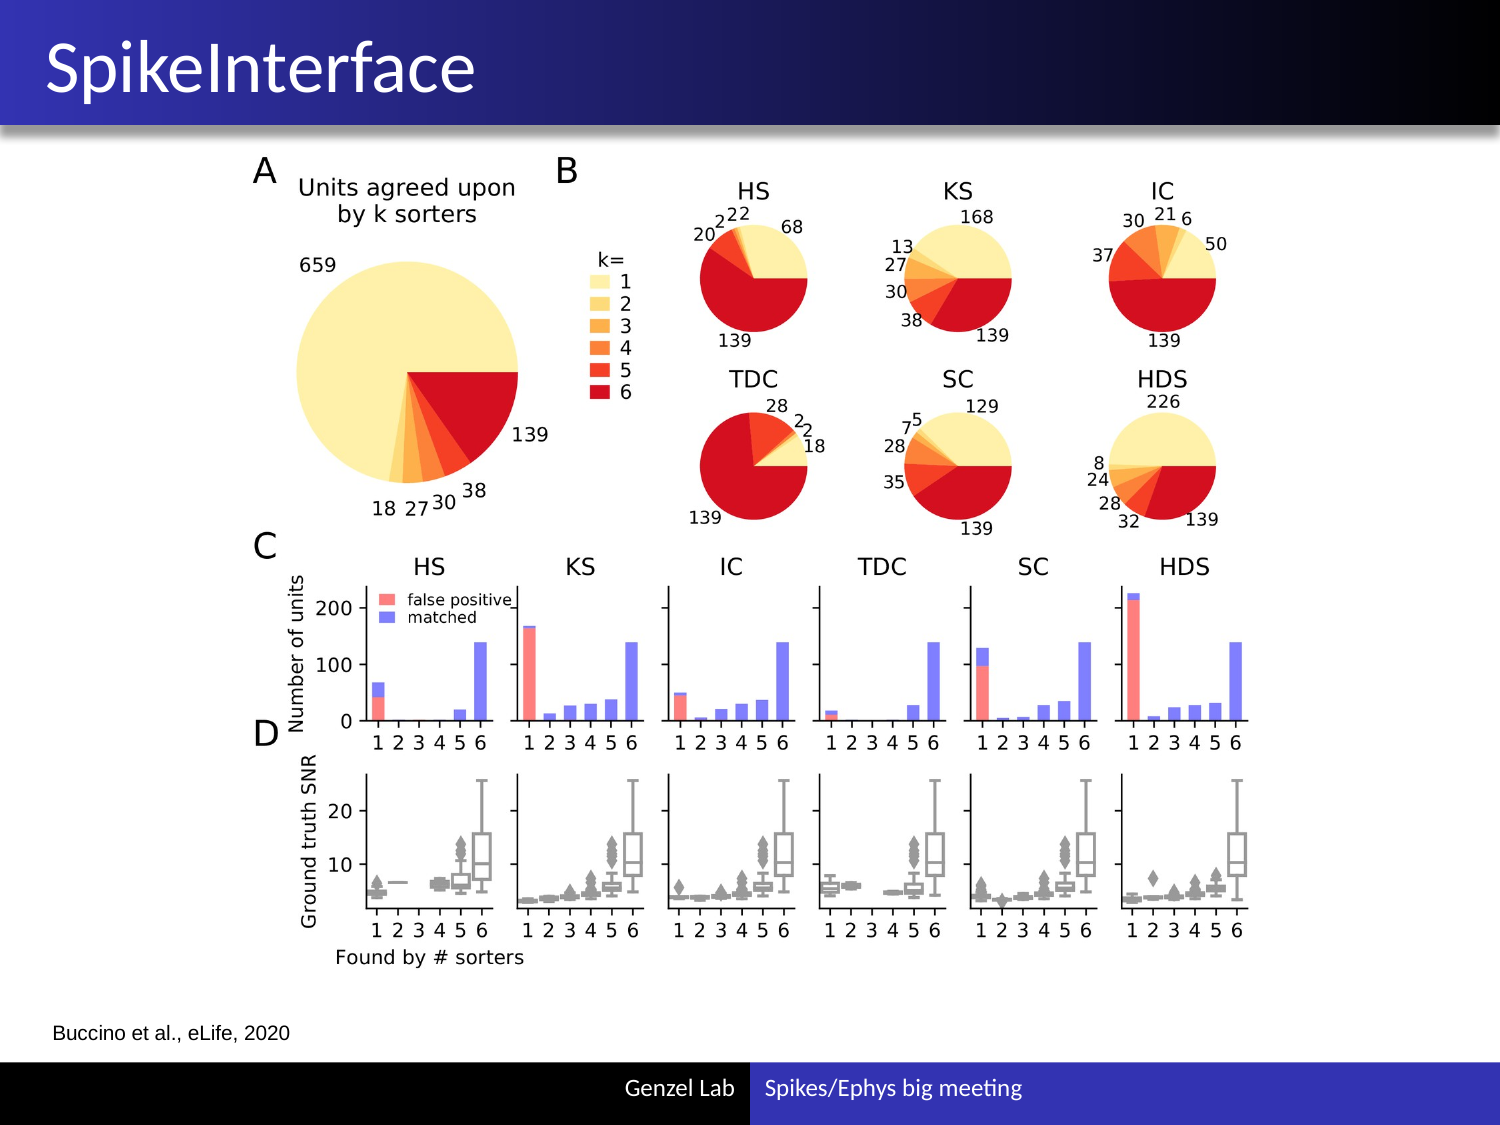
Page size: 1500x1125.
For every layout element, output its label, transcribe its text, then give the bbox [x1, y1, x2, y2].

text_box Buccino et al., eLife, 2020 [37, 1012, 796, 1053]
picture [249, 153, 1250, 972]
title SpikeInterface [0, 0, 1463, 126]
